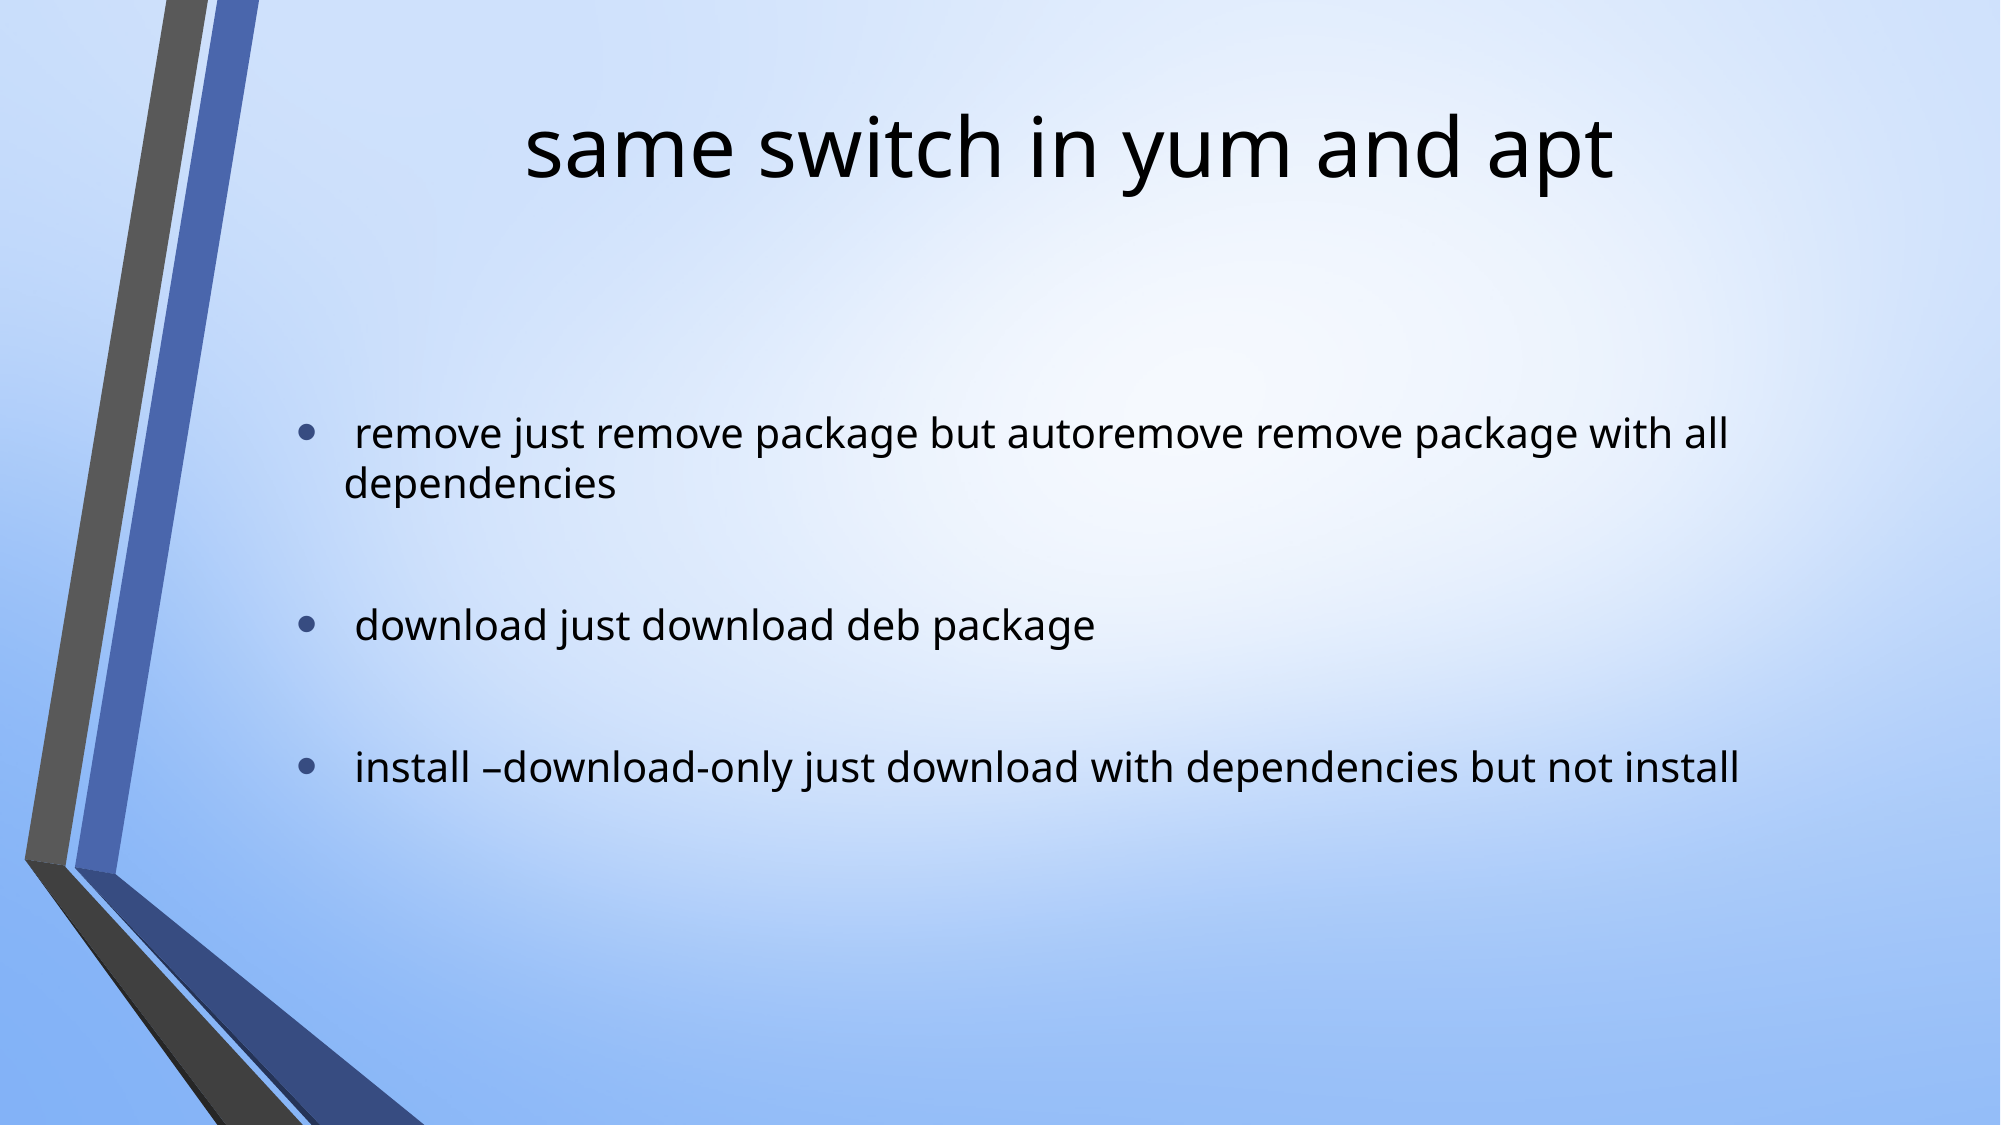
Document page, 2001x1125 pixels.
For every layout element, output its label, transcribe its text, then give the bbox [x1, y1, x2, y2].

title same switch in yum and apt [128, 0, 1773, 288]
list remove just remove package but autoremove remove package with all dependencies download just download deb package install –download-only just download with dependencies but not install [281, 342, 1926, 856]
